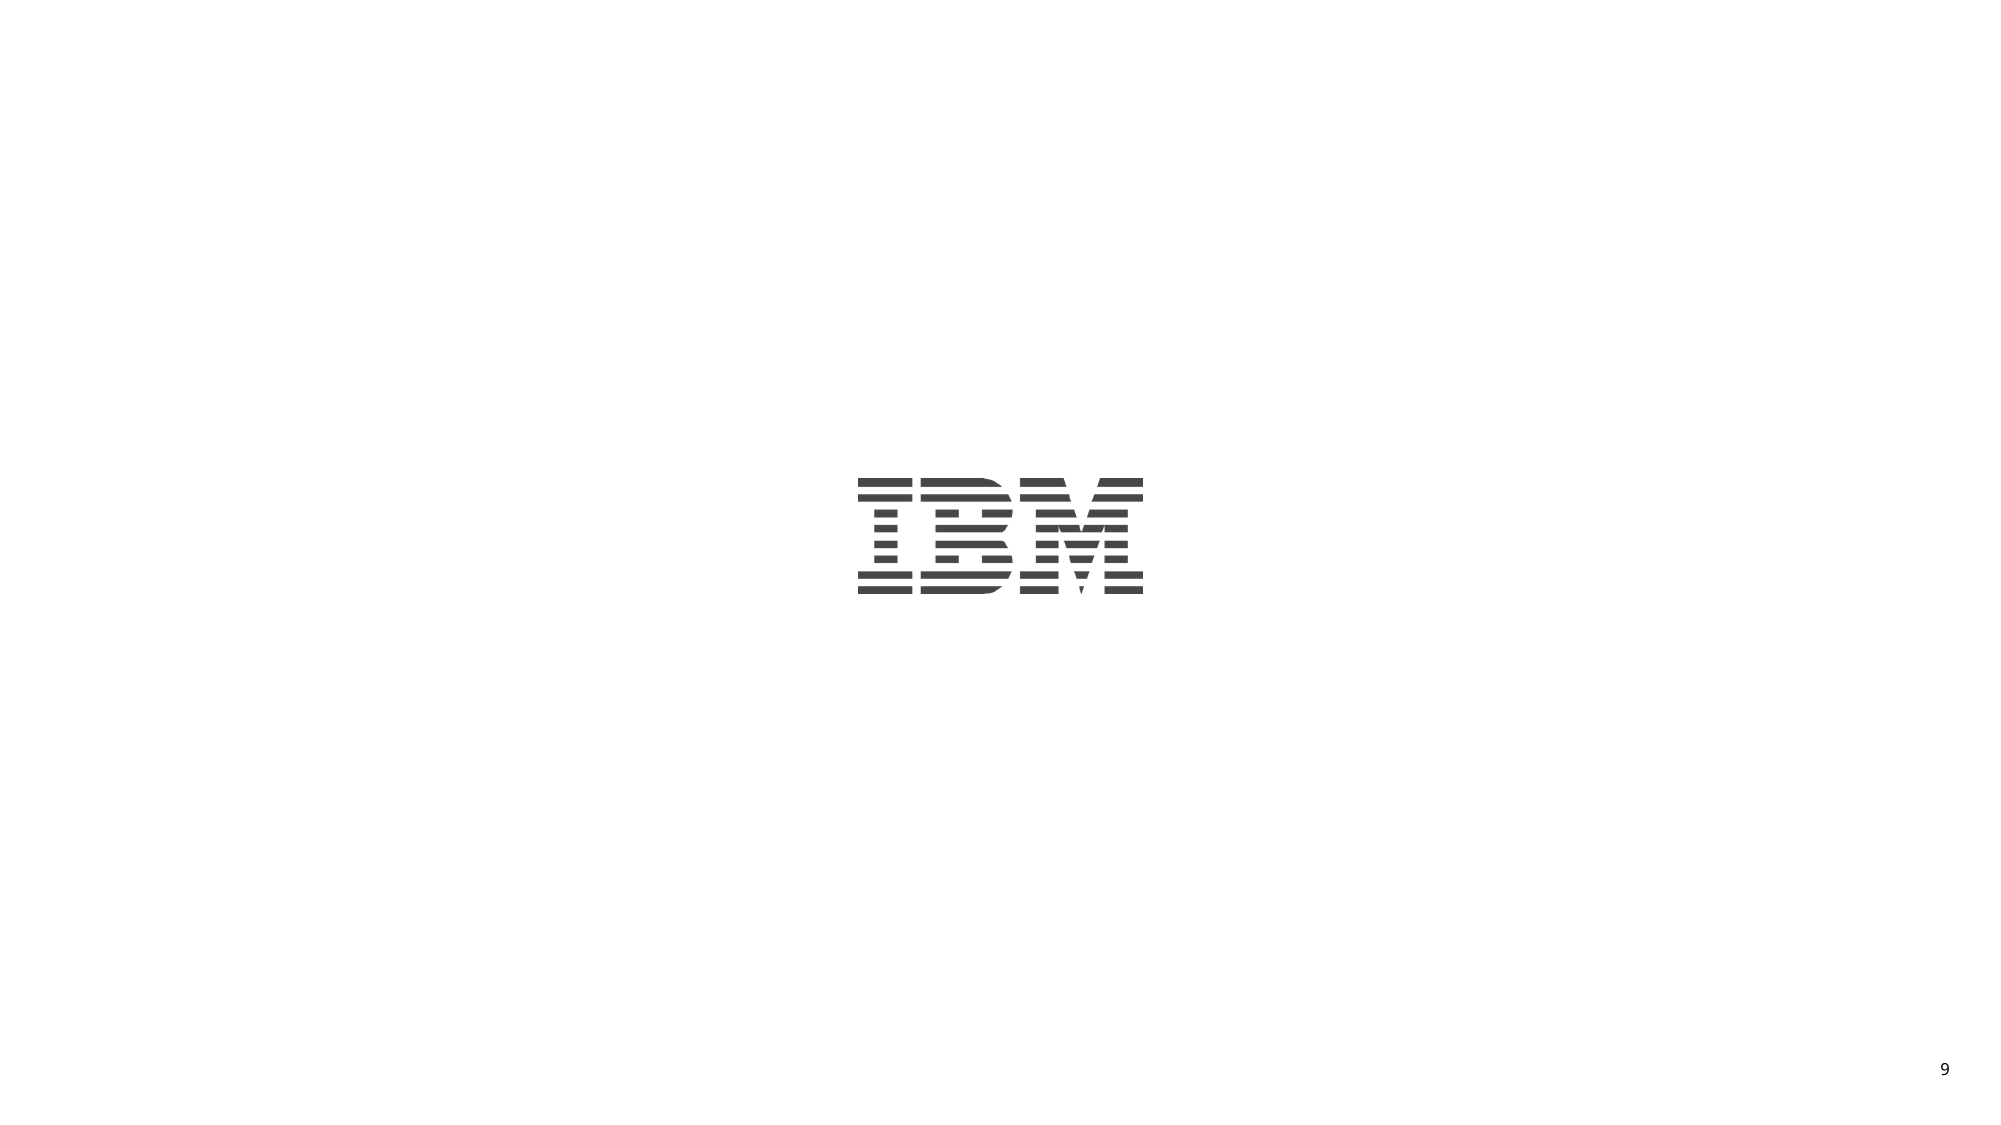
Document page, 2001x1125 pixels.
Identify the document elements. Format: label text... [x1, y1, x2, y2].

slide_number 9 [1500, 1055, 1950, 1086]
picture [858, 478, 1143, 594]
